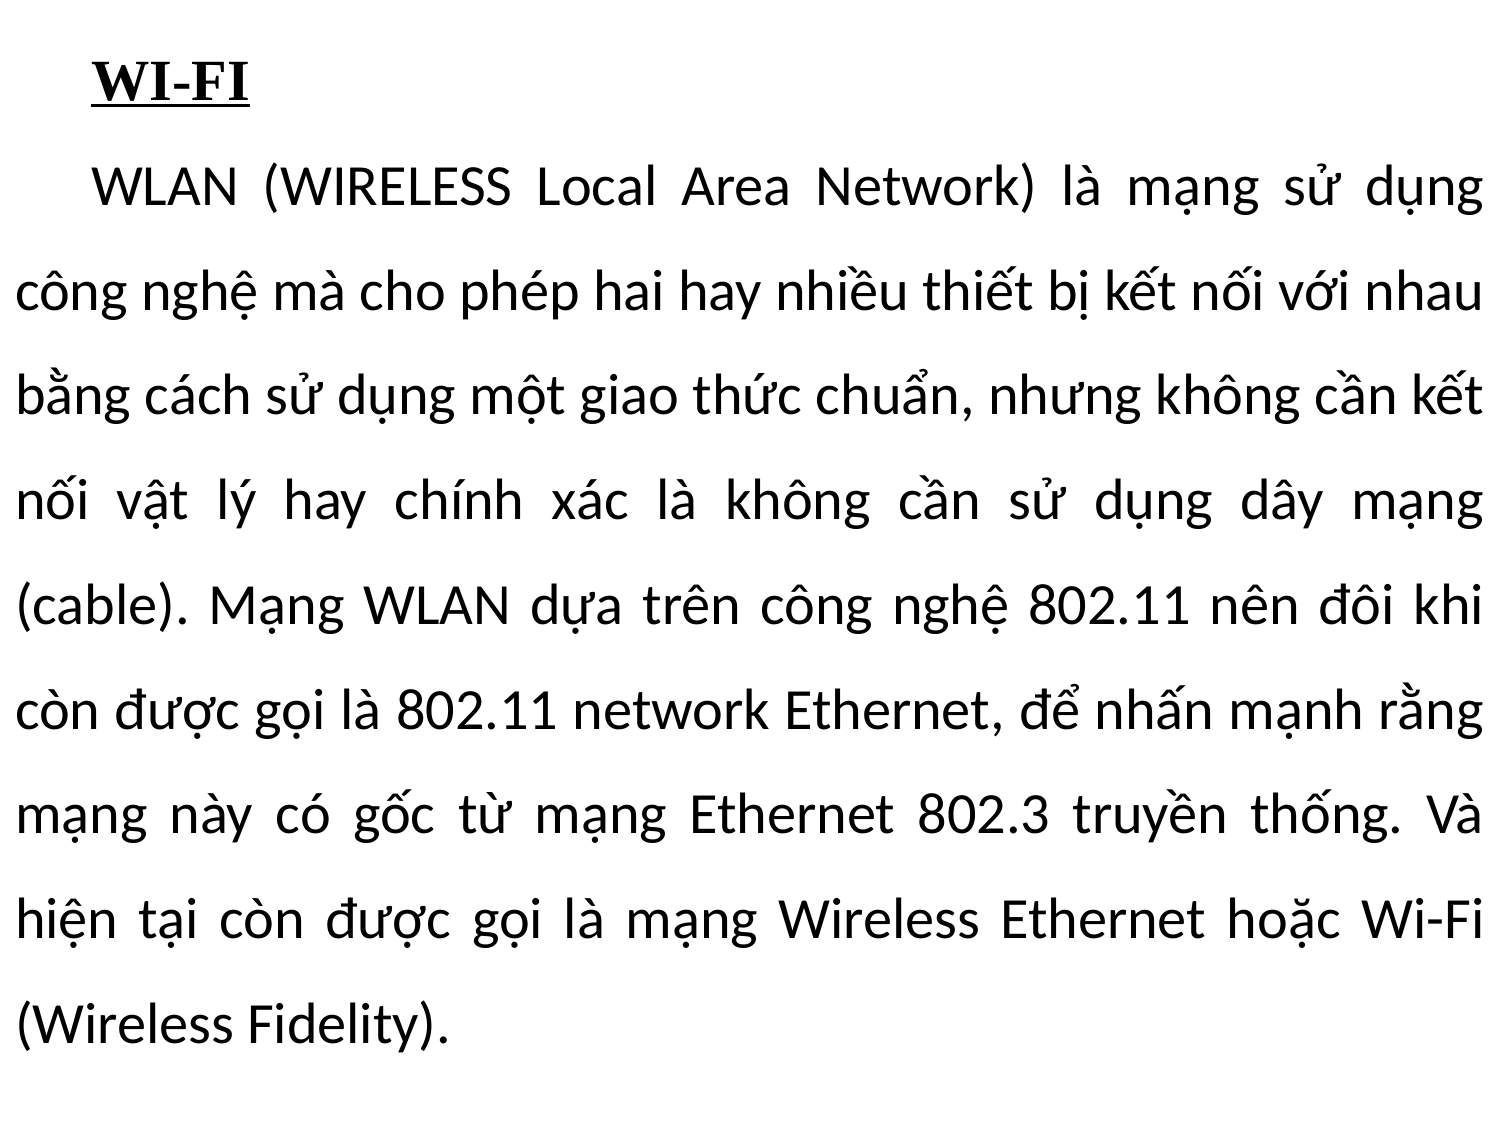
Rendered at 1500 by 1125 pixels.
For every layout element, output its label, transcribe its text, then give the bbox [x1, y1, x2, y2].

subtitle WI-FI WLAN (WIRELESS Local Area Network) là mạng sử dụng công nghệ mà cho phép hai hay nhiều thiết bị kết nối với nhau bằng cách sử dụng một giao thức chuẩn, nhưng không cần kết nối vật lý hay chính xác là không cần sử dụng dây mạng (cable). Mạng WLAN dựa trên công nghệ 802.11 nên đôi khi còn được gọi là 802.11 network Ethernet, để nhấn mạnh rằng mạng này có gốc từ mạng Ethernet 802.3 truyền thống. Và hiện tại còn được gọi là mạng Wireless Ethernet hoặc Wi-Fi (Wireless Fidelity). [0, 0, 1500, 1125]
